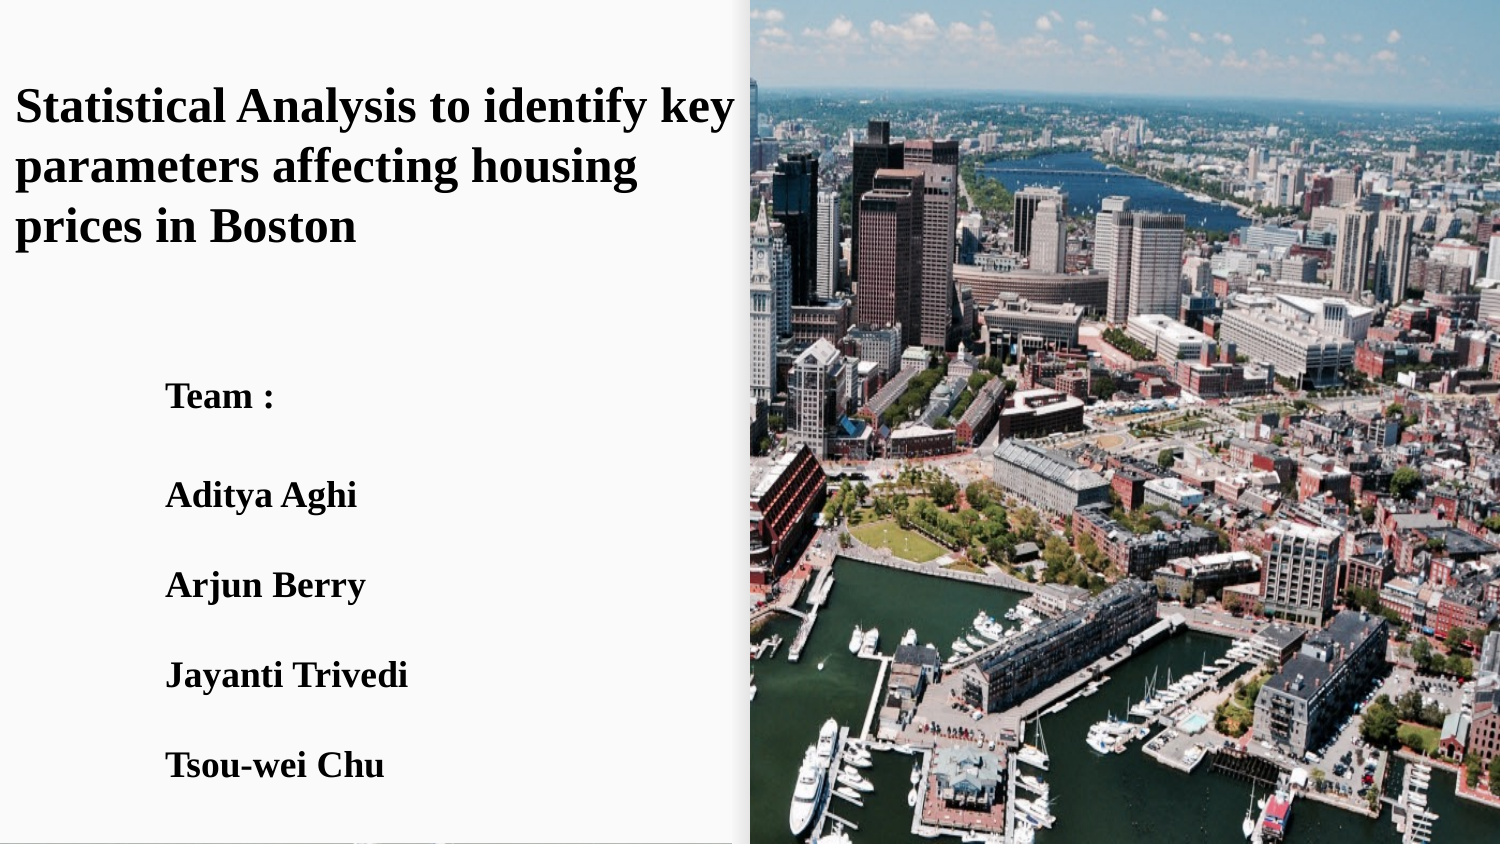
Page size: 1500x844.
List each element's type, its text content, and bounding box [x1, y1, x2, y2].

subtitle Statistical Analysis to identify key parameters affecting housing prices in Boston Team : Aditya Aghi Arjun Berry Jayanti Trivedi Tsou-wei Chu [0, 57, 771, 314]
picture [750, 0, 1500, 844]
